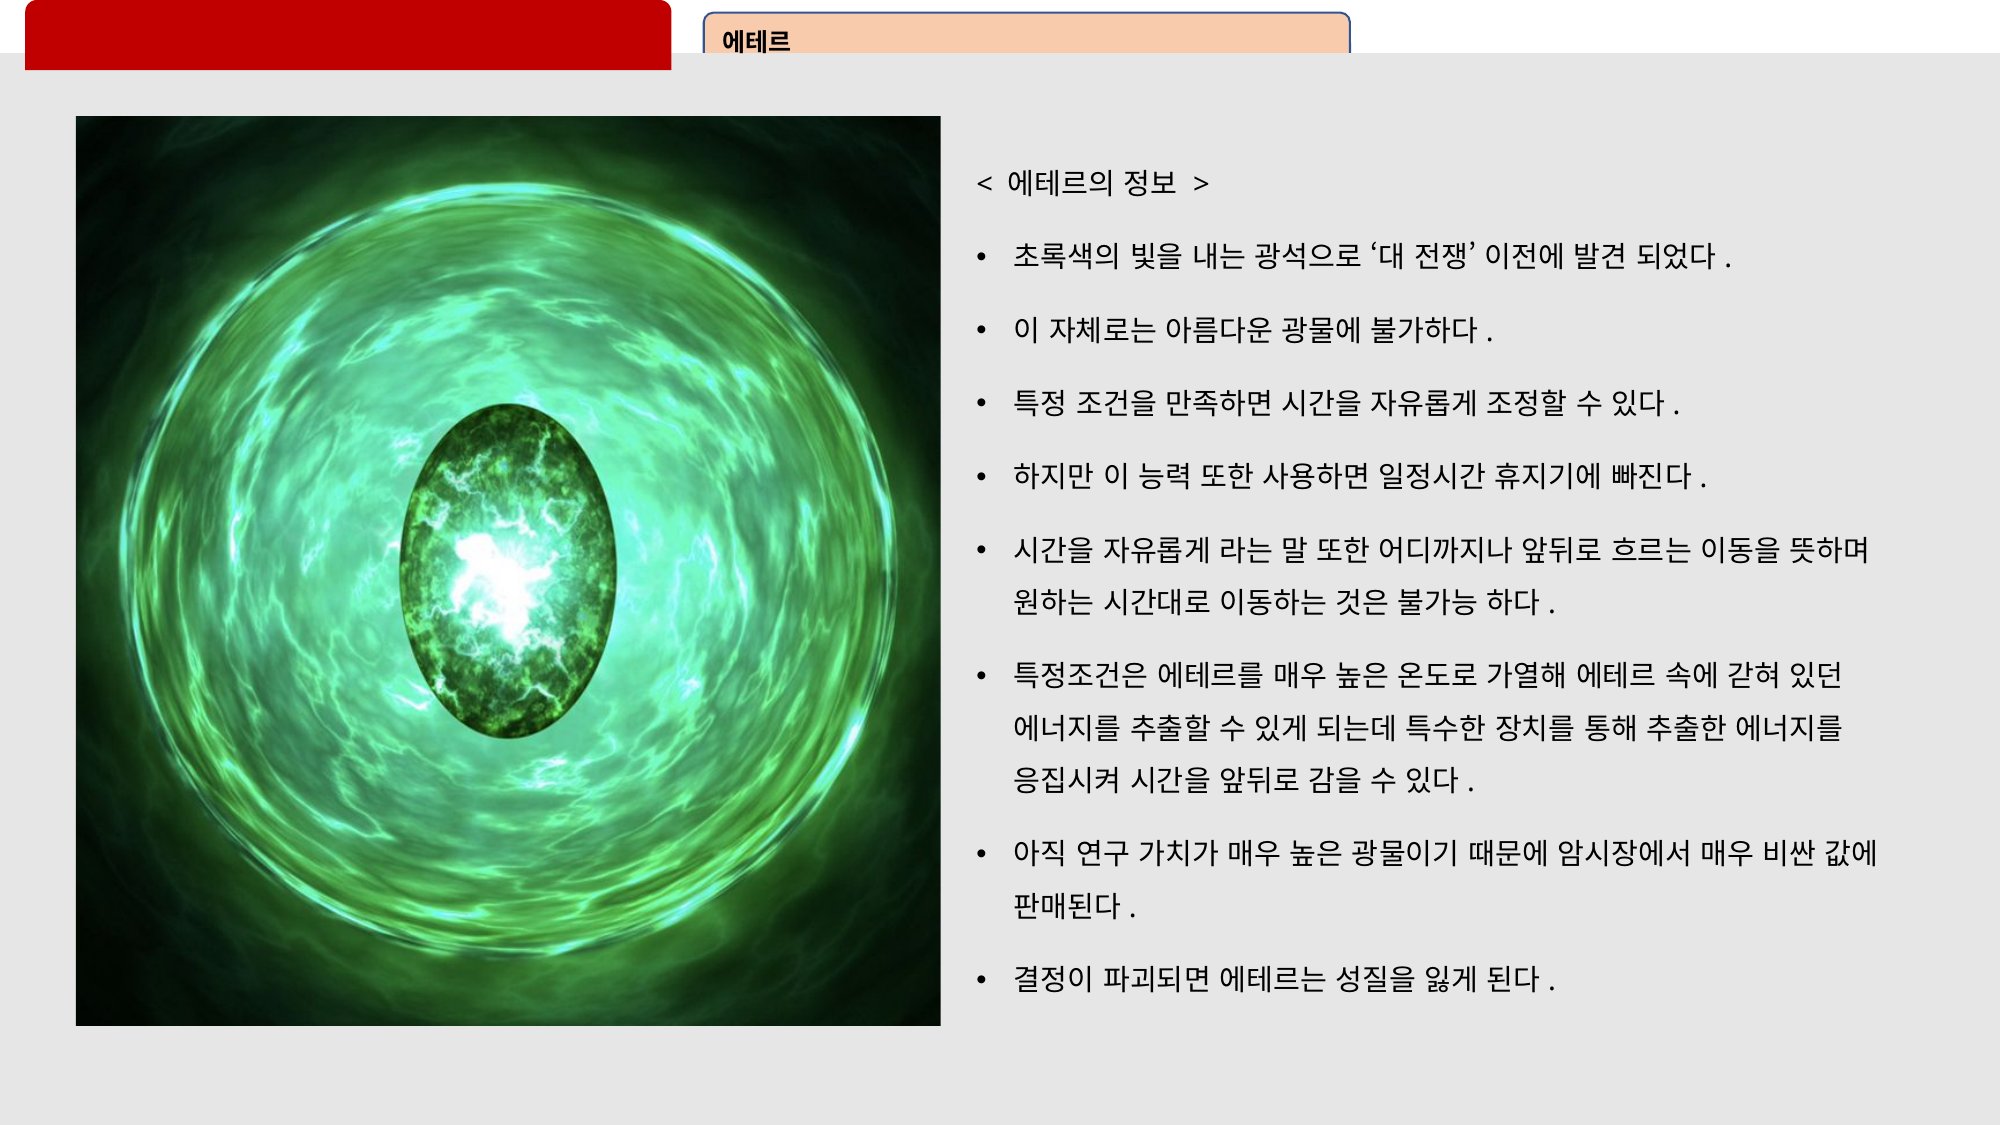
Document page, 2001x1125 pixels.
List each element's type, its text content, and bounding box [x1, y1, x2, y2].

picture [75, 116, 941, 1026]
list 에테르 [708, 22, 1347, 65]
list < 에테르의 정보 > 초록색의 빛을 내는 광석으로 ‘대 전쟁’ 이전에 발견 되었다. 이 자체로는 아름다운 광물에 불가하다. 특정 조건을 만족하면 시간을 자유롭게 조정할 수 있다. 하지만 이 능력 또한 사용하면 일정시간 휴지기에 빠진다. 시간을 자유롭게 라는 말 또한 어디까지나 앞뒤로 흐르는 이동을 뜻하며 원하는 시간대로 이동하는 것은 불가능 하다. 특정조건은 에테르를 매우 높은 온도로 가열해 에테르 속에 갇혀 있던 에너지를 추출할 수 있게 되는데 특수한 장치를 통해 추출한 에너지를 응집시켜 시간을 앞뒤로 감을 수 있다. 아직 연구 가치가 매우 높은 광물이기 때문에 암시장에서 매우 비싼 값에 판매된다. 결정이 파괴되면 에테르는 성질을 잃게 된다. [961, 118, 1925, 1026]
